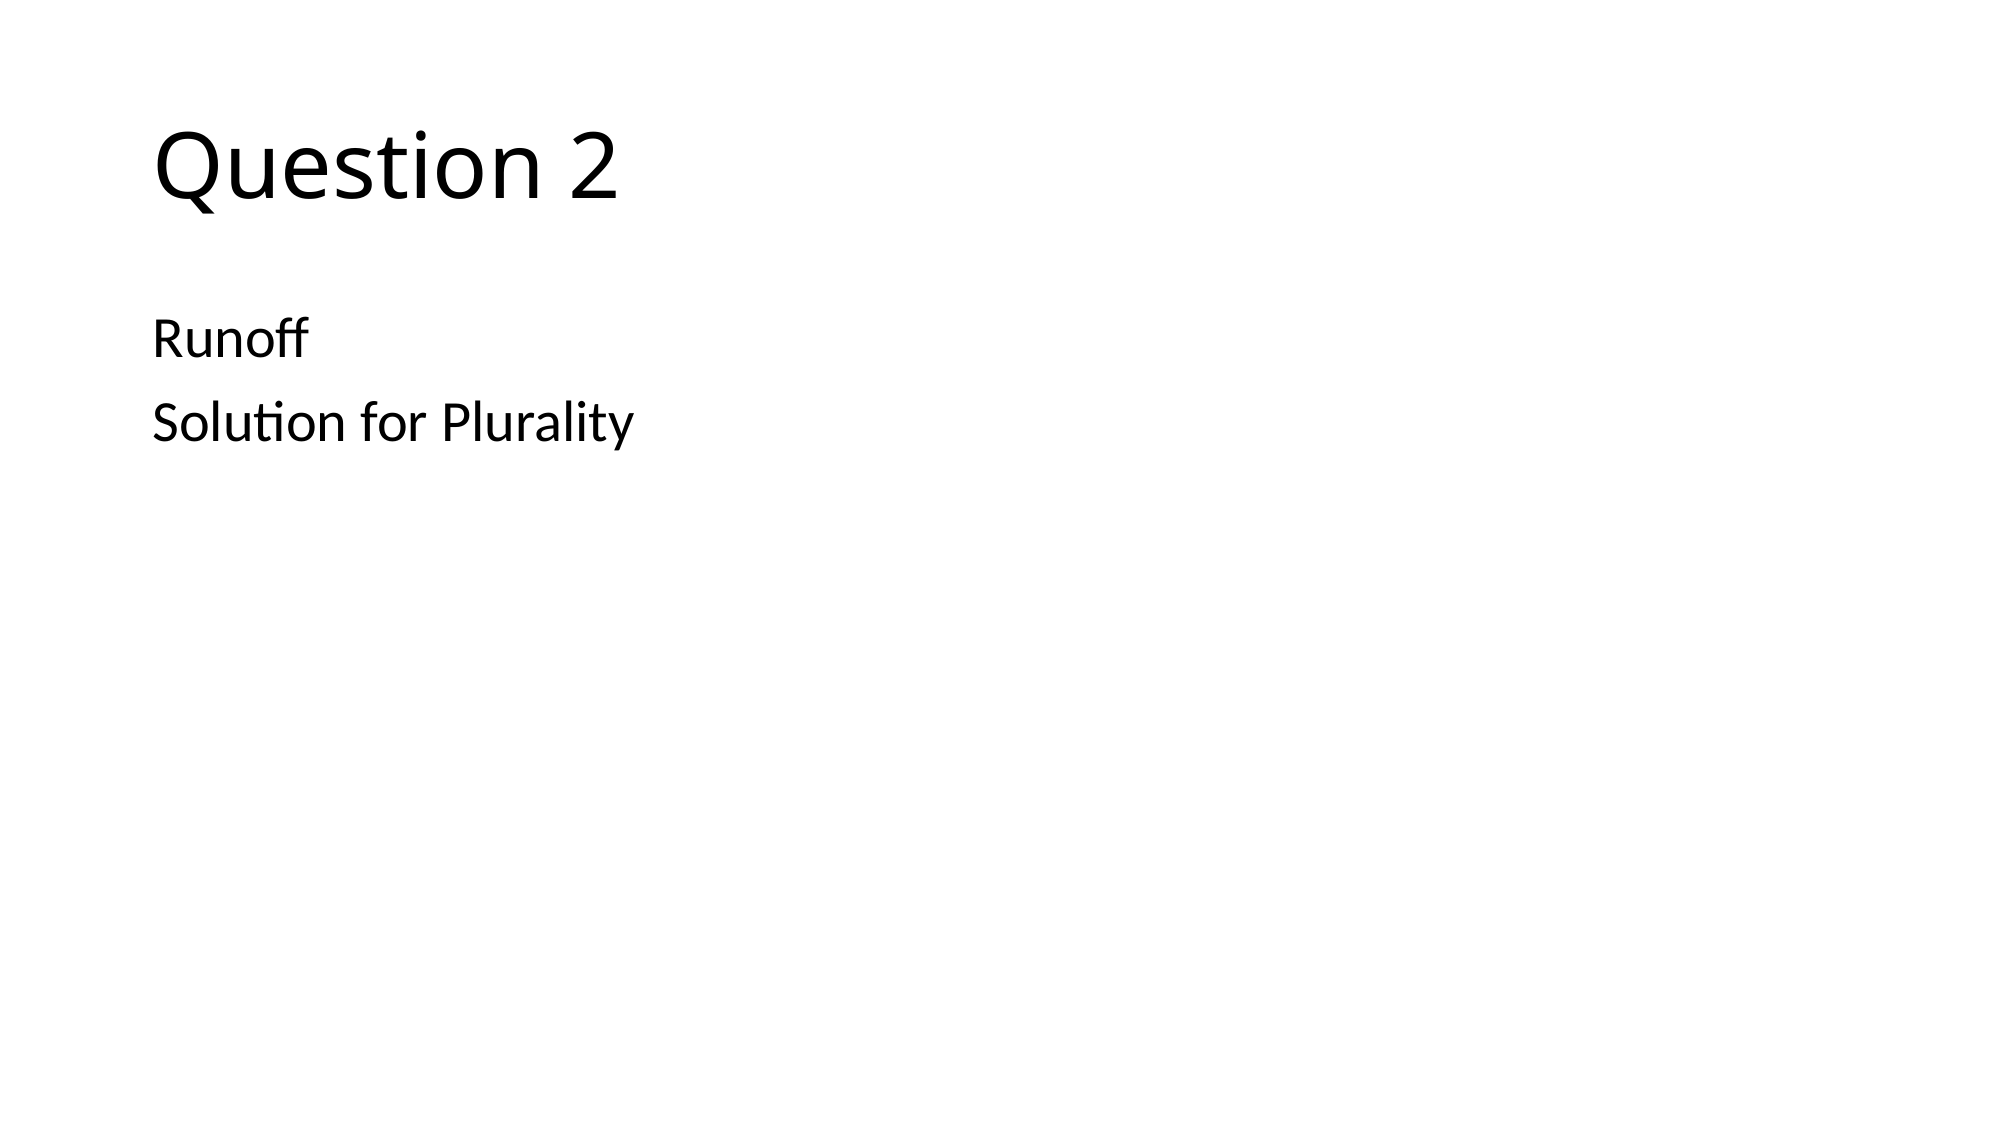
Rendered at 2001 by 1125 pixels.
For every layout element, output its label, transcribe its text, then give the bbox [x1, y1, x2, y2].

title Question 2 [137, 59, 1863, 278]
list Runoff Solution for Plurality [137, 299, 1863, 1014]
